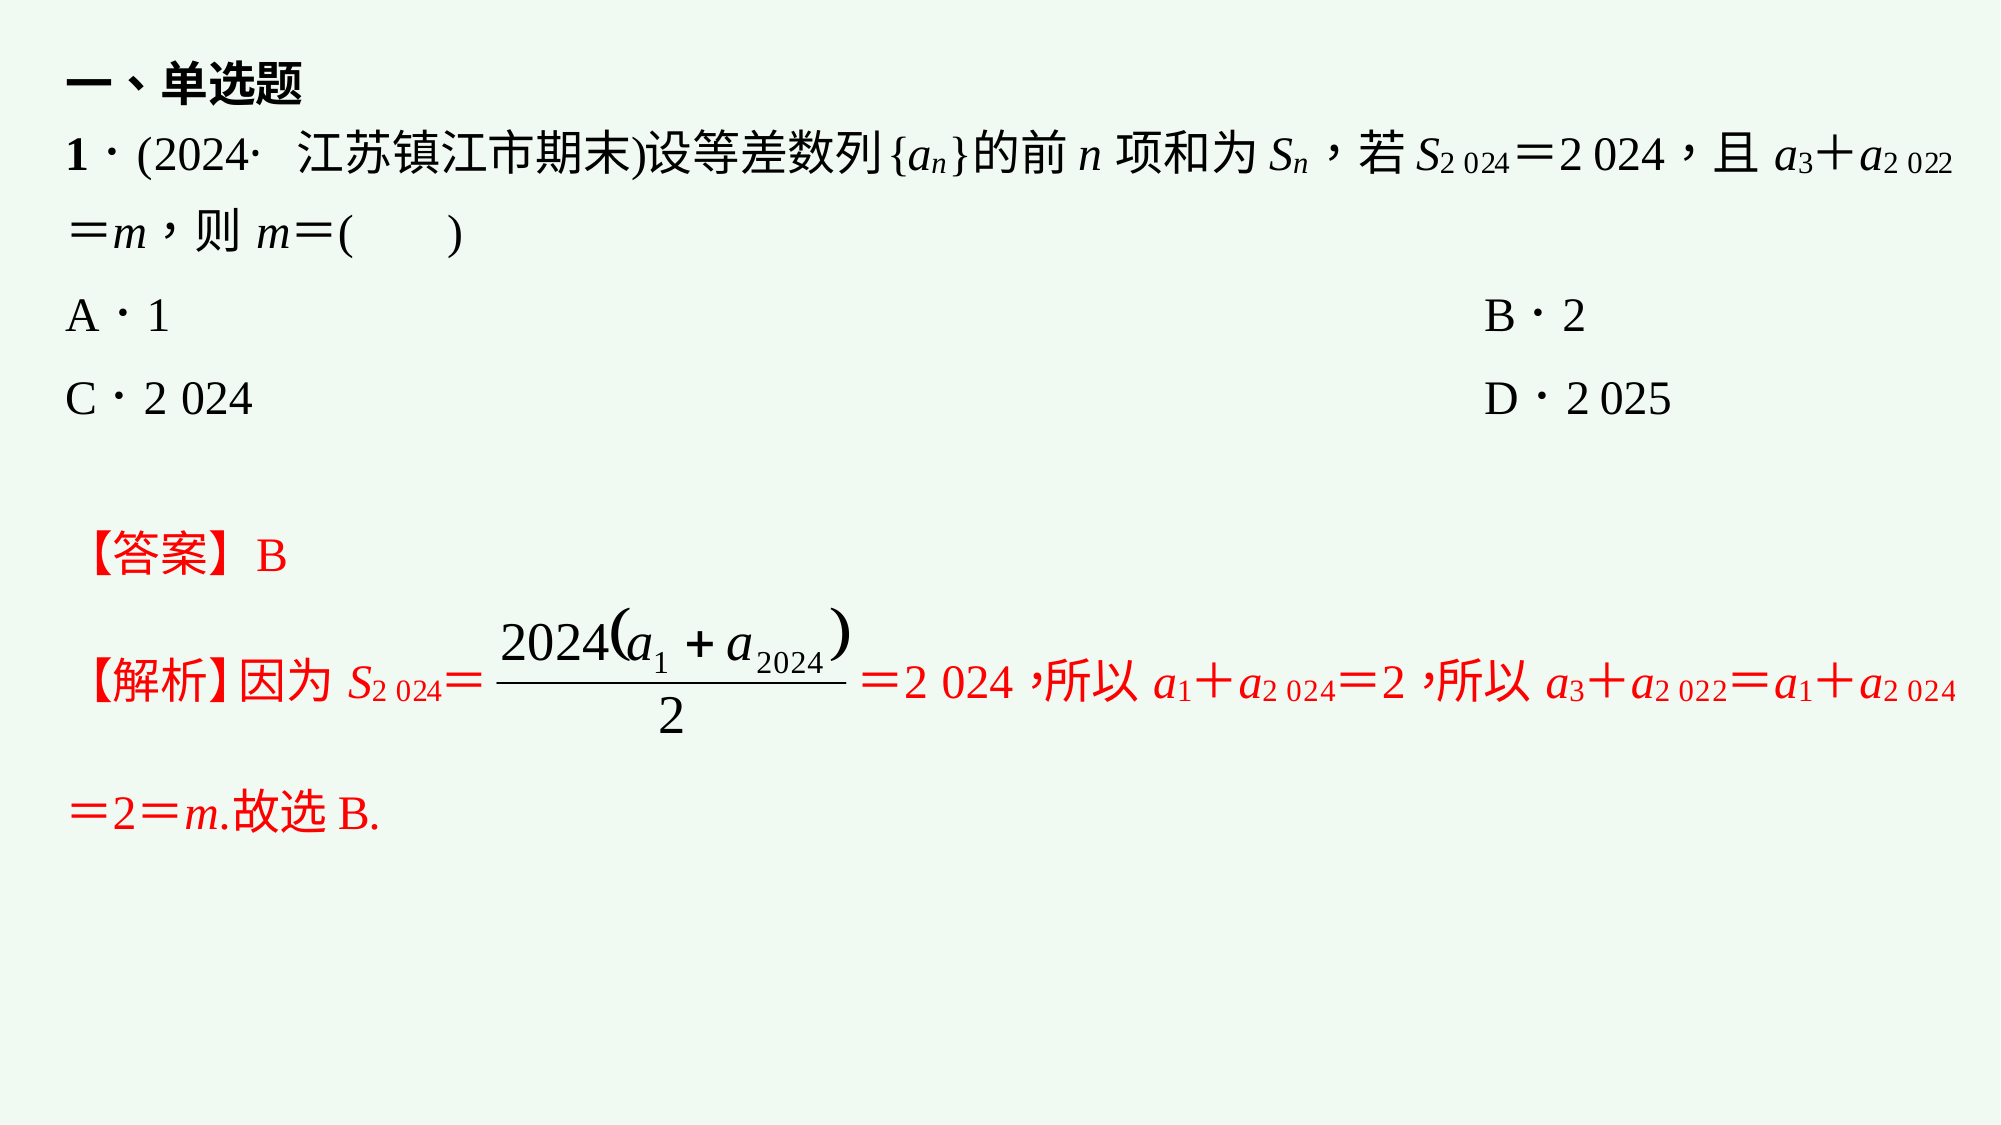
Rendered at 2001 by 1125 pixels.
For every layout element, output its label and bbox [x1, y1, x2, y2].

text_box [64, 49, 1955, 498]
text_box [64, 498, 1955, 946]
